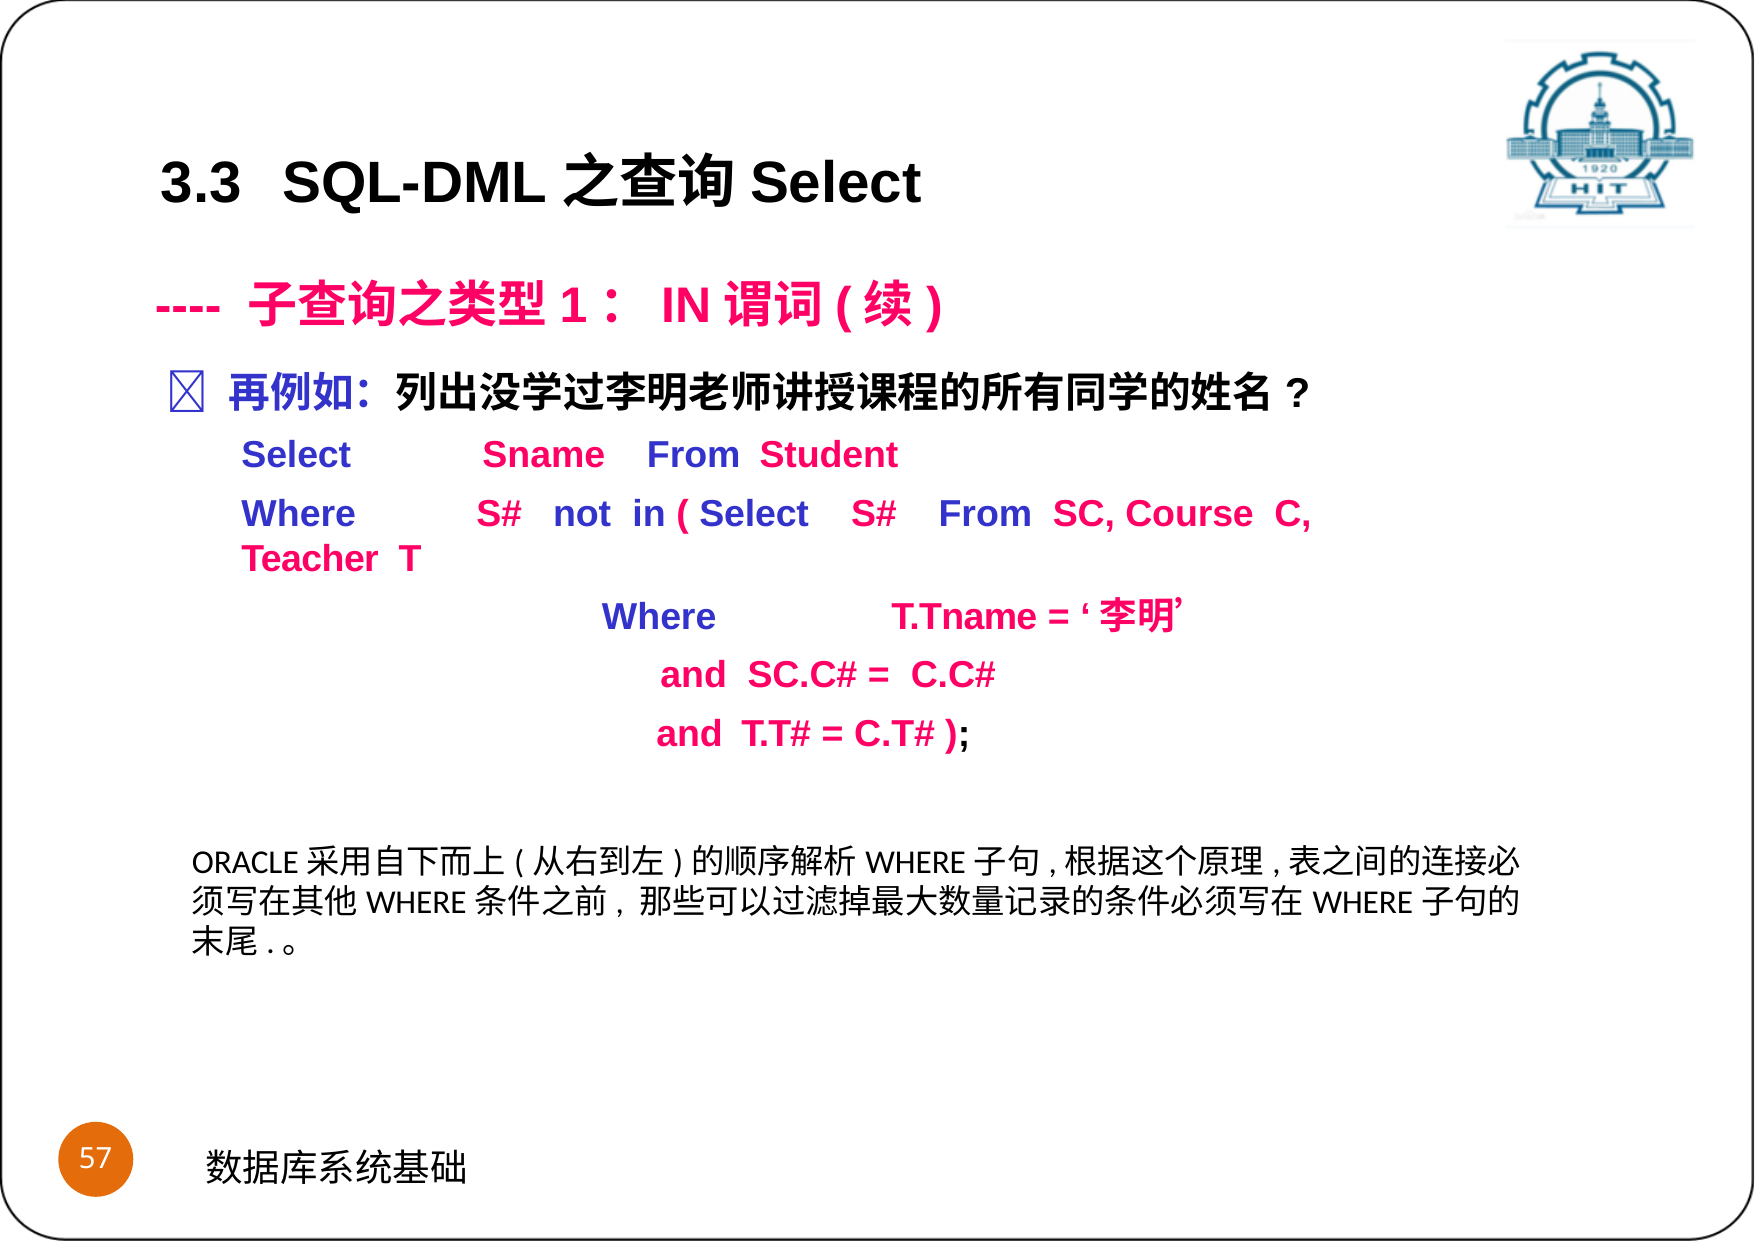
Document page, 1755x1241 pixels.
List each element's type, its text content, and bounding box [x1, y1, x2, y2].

text_box ORACLE采用自下而上(从右到左)的顺序解析WHERE子句,根据这个原理,表之间的连接必须写在其他WHERE条件之前, 那些可以过滤掉最大数量记录的条件必须写在WHERE子句的末尾.。 [177, 832, 1540, 968]
picture [0, 0, 1755, 1241]
text_box 3.3 SQL-DML之查询Select ---- 子查询之类型1：IN谓词(续)  再例如：列出没学过李明老师讲授课程的所有同学的姓名? Select Sname From Student Where S# not in ( Select S# From SC, Course C, Teacher T Where T.Tname = ‘李明’ and SC.C# = C.C# and T.T# = C.T# ); [152, 143, 1422, 930]
